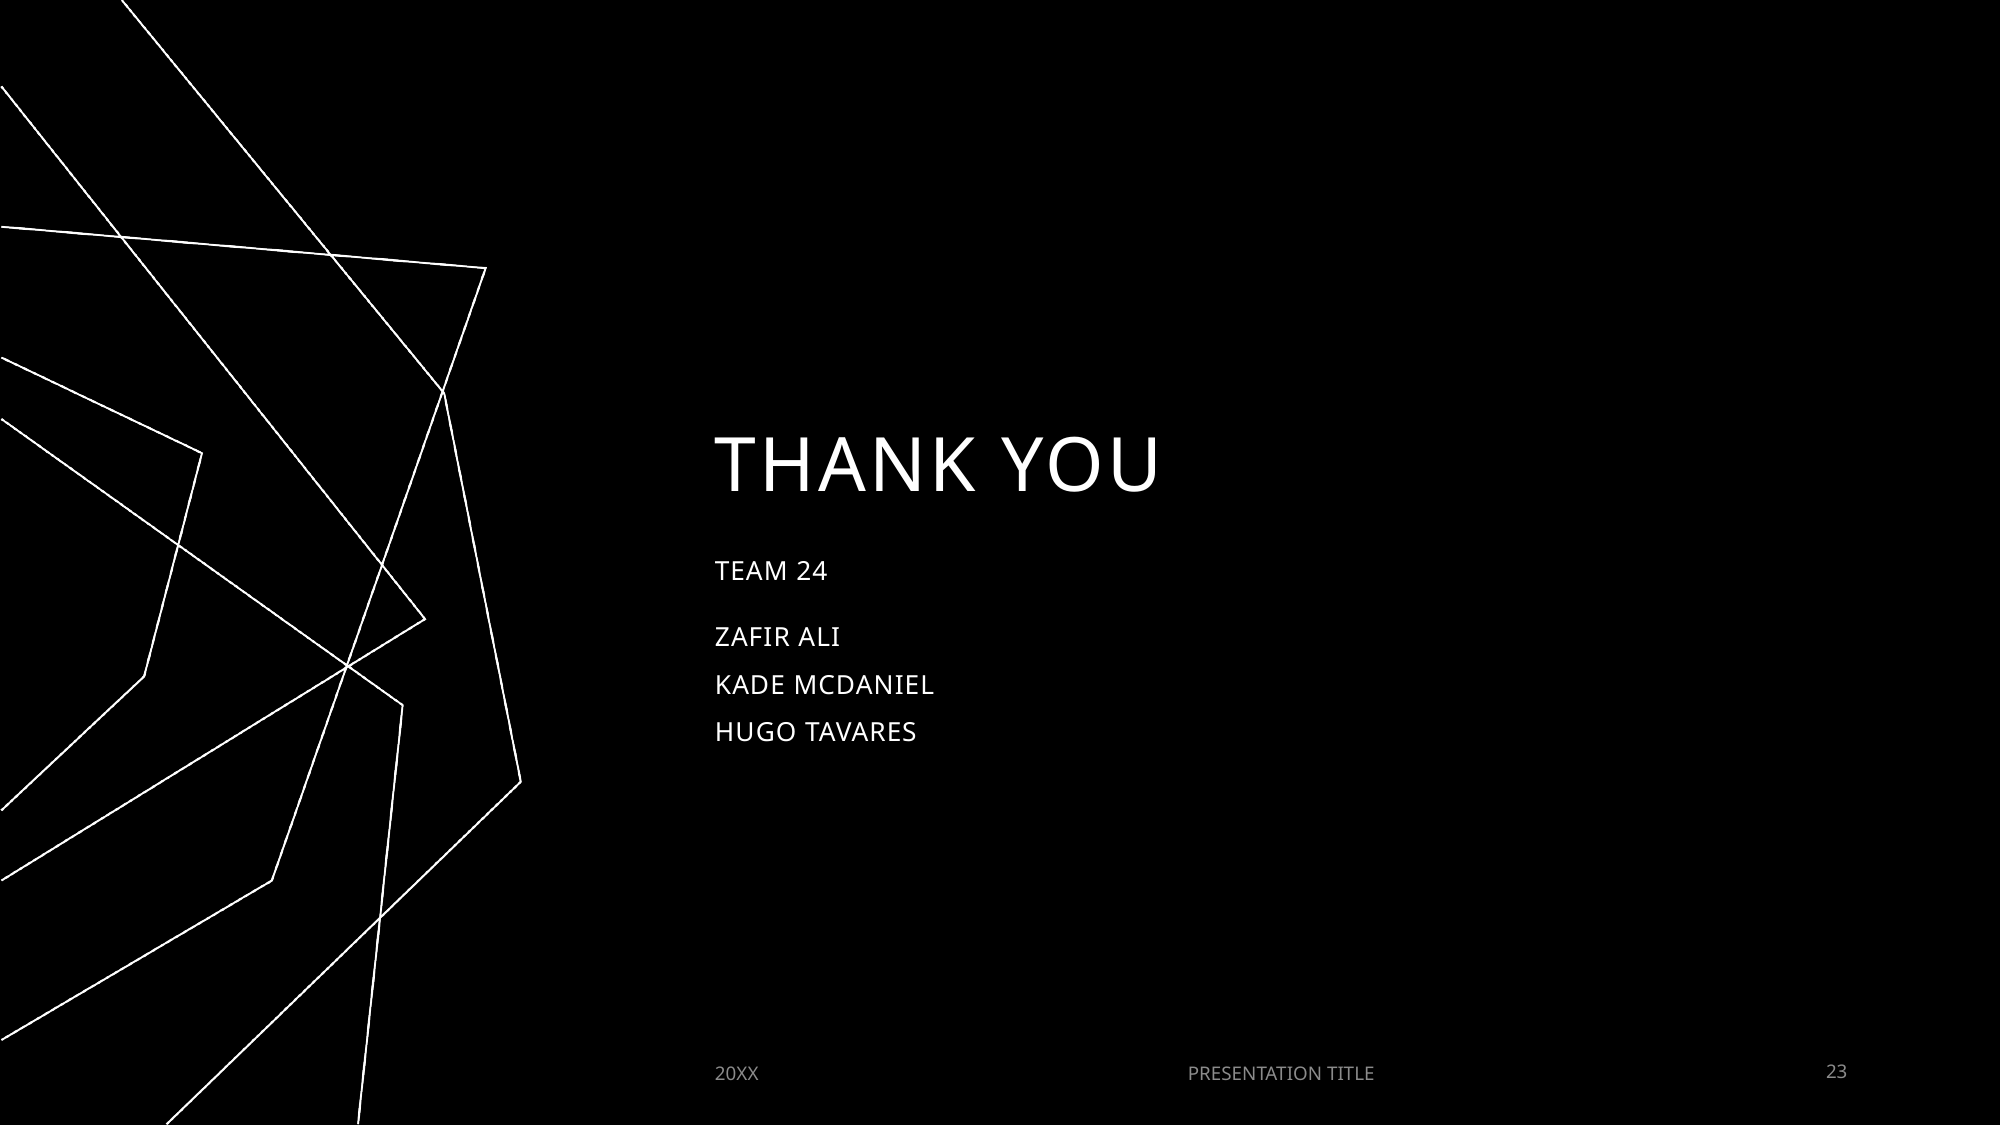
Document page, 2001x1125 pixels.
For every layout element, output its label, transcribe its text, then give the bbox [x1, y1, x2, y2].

slide_number 20XX [699, 1042, 992, 1103]
footer PRESENTATION TITLE [1062, 1042, 1500, 1103]
picture [0, 0, 522, 1125]
slide_number 23 [1571, 1042, 1863, 1103]
title THANK YOU [699, 265, 1386, 516]
subtitle TEAM 24 ZAFIR ALI KADE MCDANIEL HUGO TAVARES [699, 531, 1386, 757]
